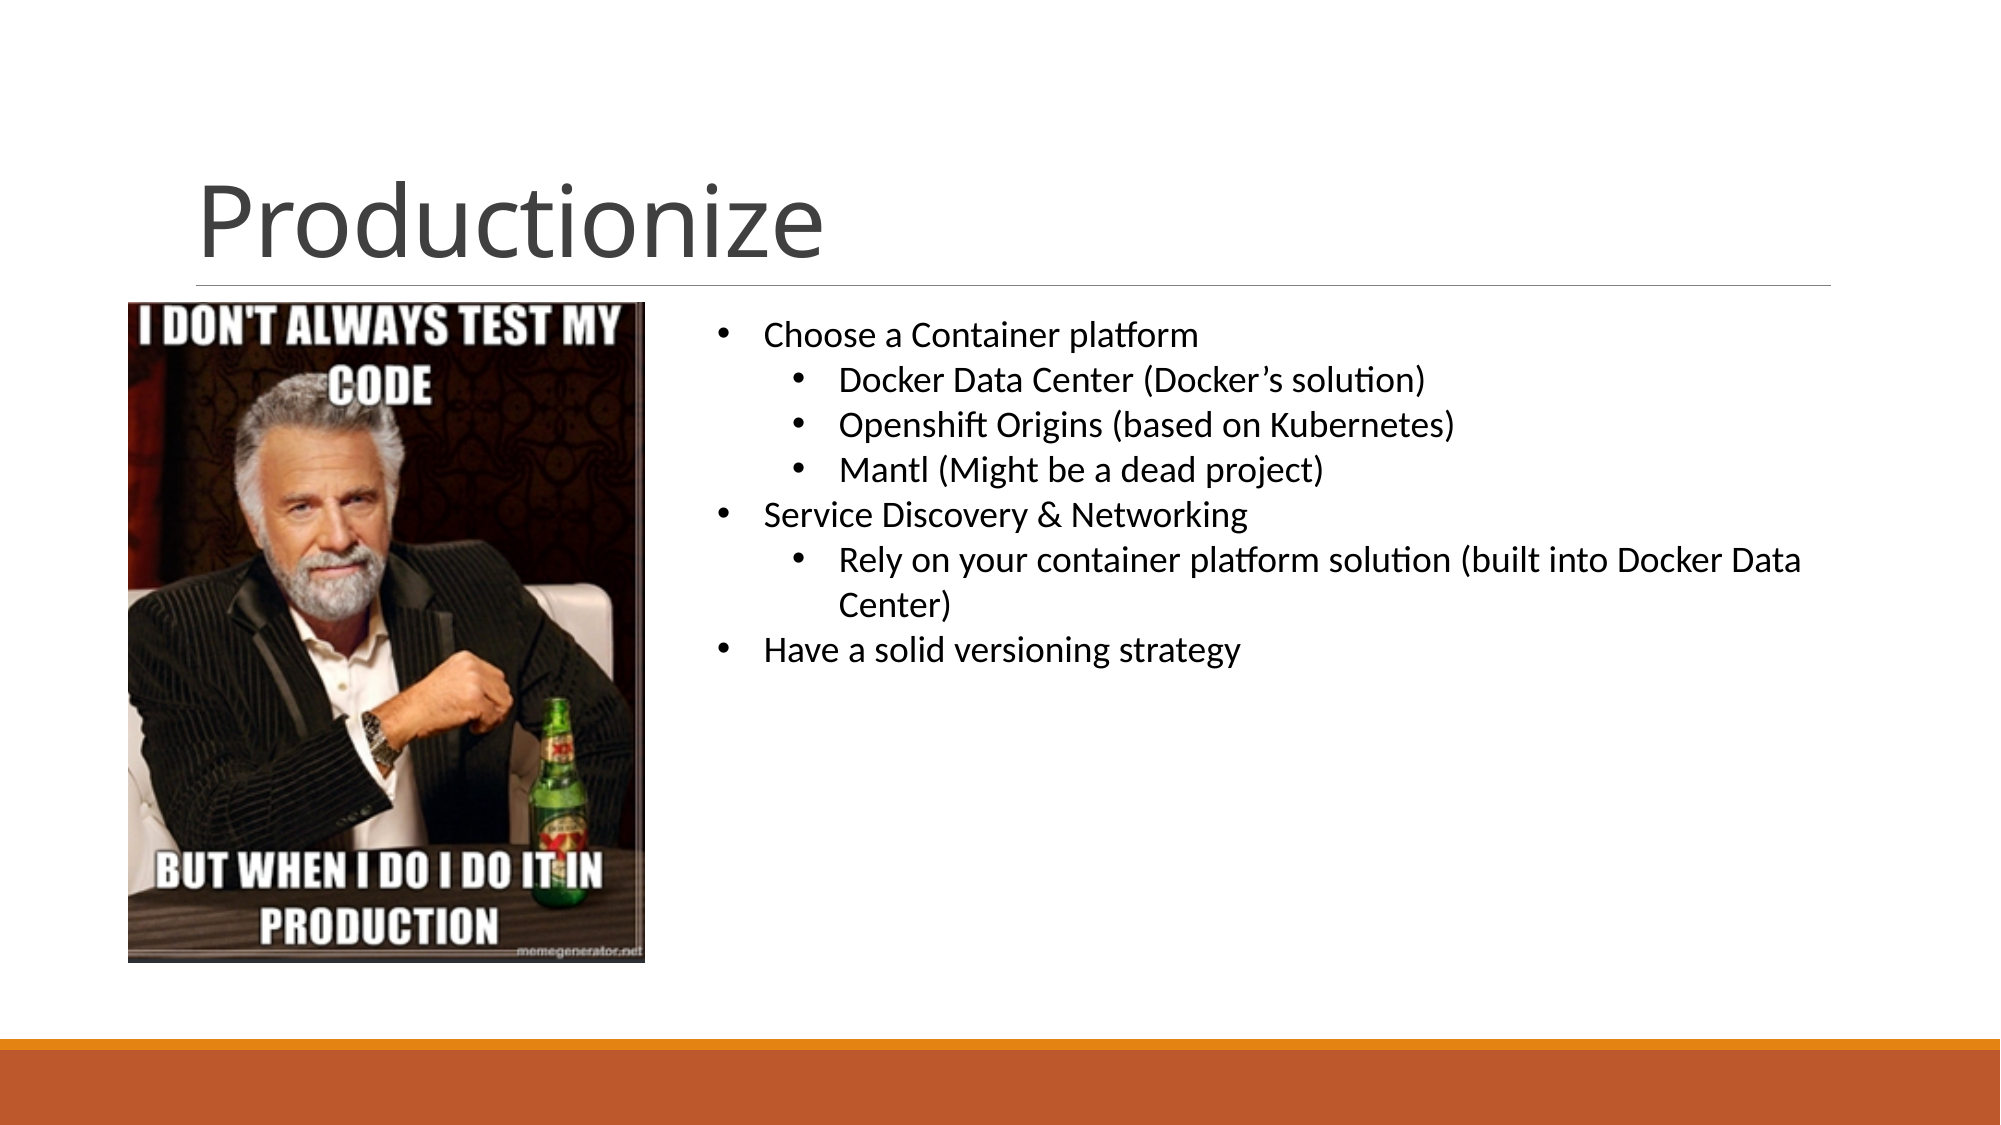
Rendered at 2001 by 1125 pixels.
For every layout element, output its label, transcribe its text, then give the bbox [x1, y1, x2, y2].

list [127, 302, 645, 964]
text_box Choose a Container platform Docker Data Center (Docker’s solution) Openshift Origins (based on Kubernetes) Mantl (Might be a dead project) Service Discovery & Networking Rely on your container platform solution (built into Docker Data Center) Have a solid versioning strategy [702, 302, 1877, 678]
title Productionize [180, 47, 1830, 285]
